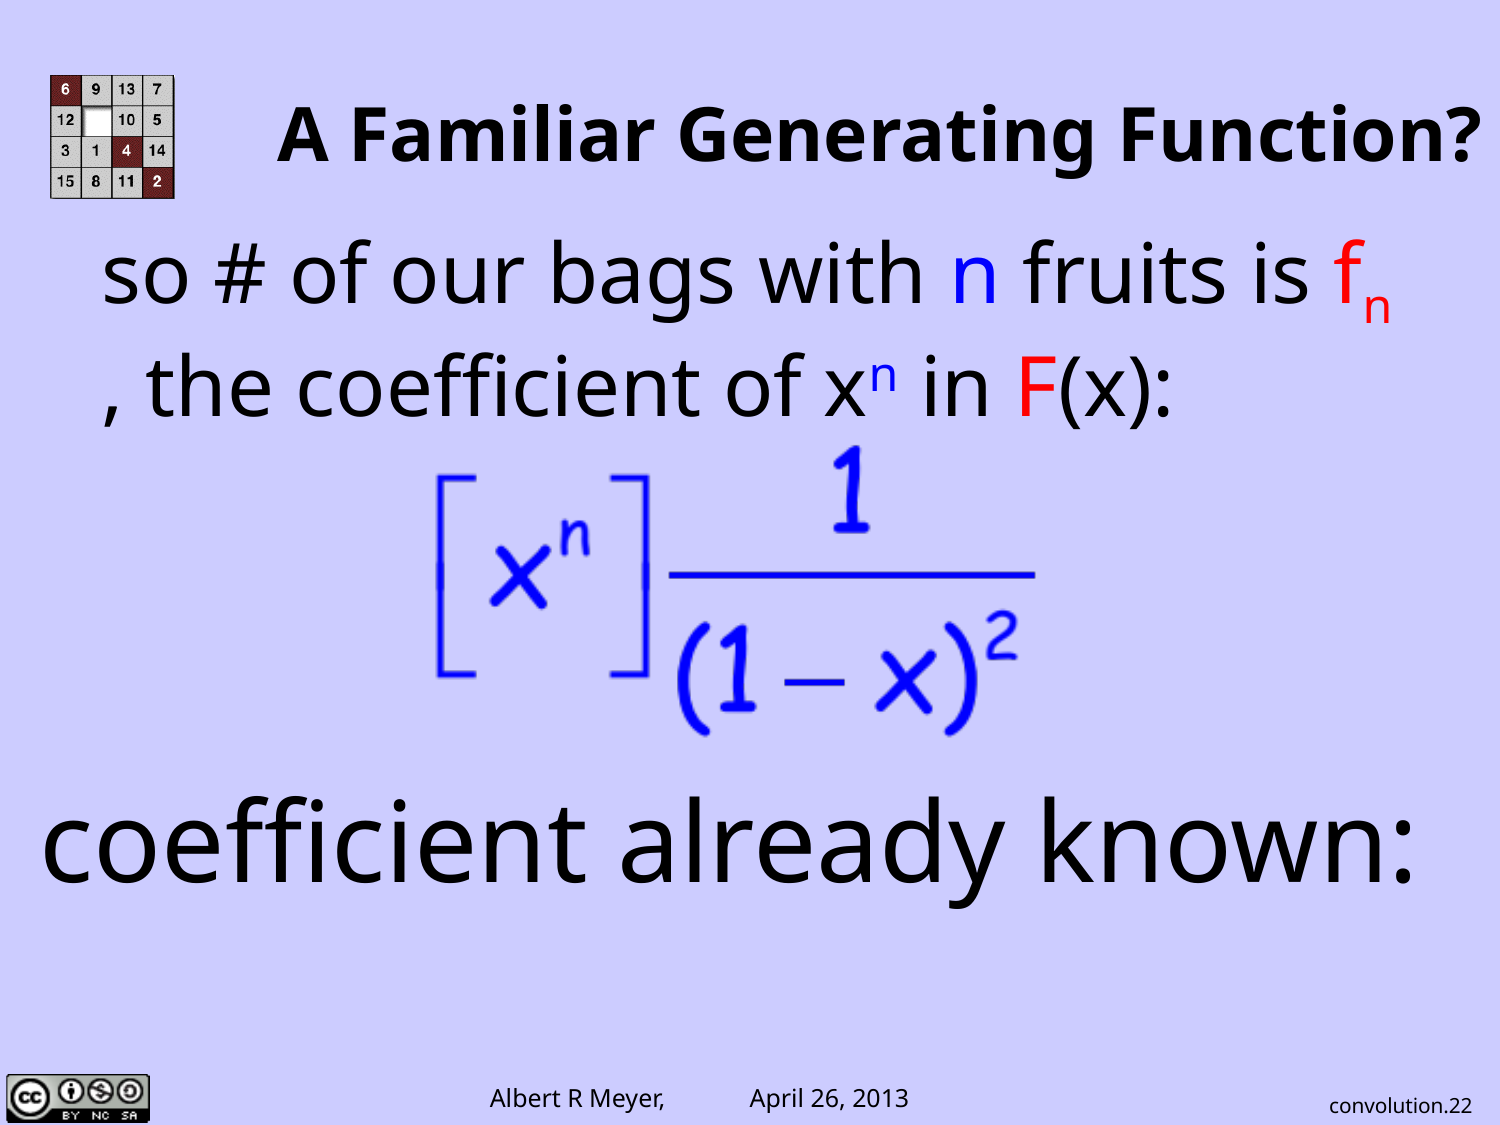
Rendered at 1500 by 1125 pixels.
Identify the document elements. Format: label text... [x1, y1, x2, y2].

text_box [432, 400, 1038, 738]
picture [50, 75, 175, 199]
title A Familiar Generating Function? [262, 37, 1500, 226]
picture [6, 1074, 150, 1123]
text_box so # of our bags with n fruits is fn , the coefficient of xn in F(x): [87, 212, 1413, 441]
text_box coefficient already known: [24, 762, 1475, 913]
slide_number convolution.22 [1049, 1084, 1488, 1125]
